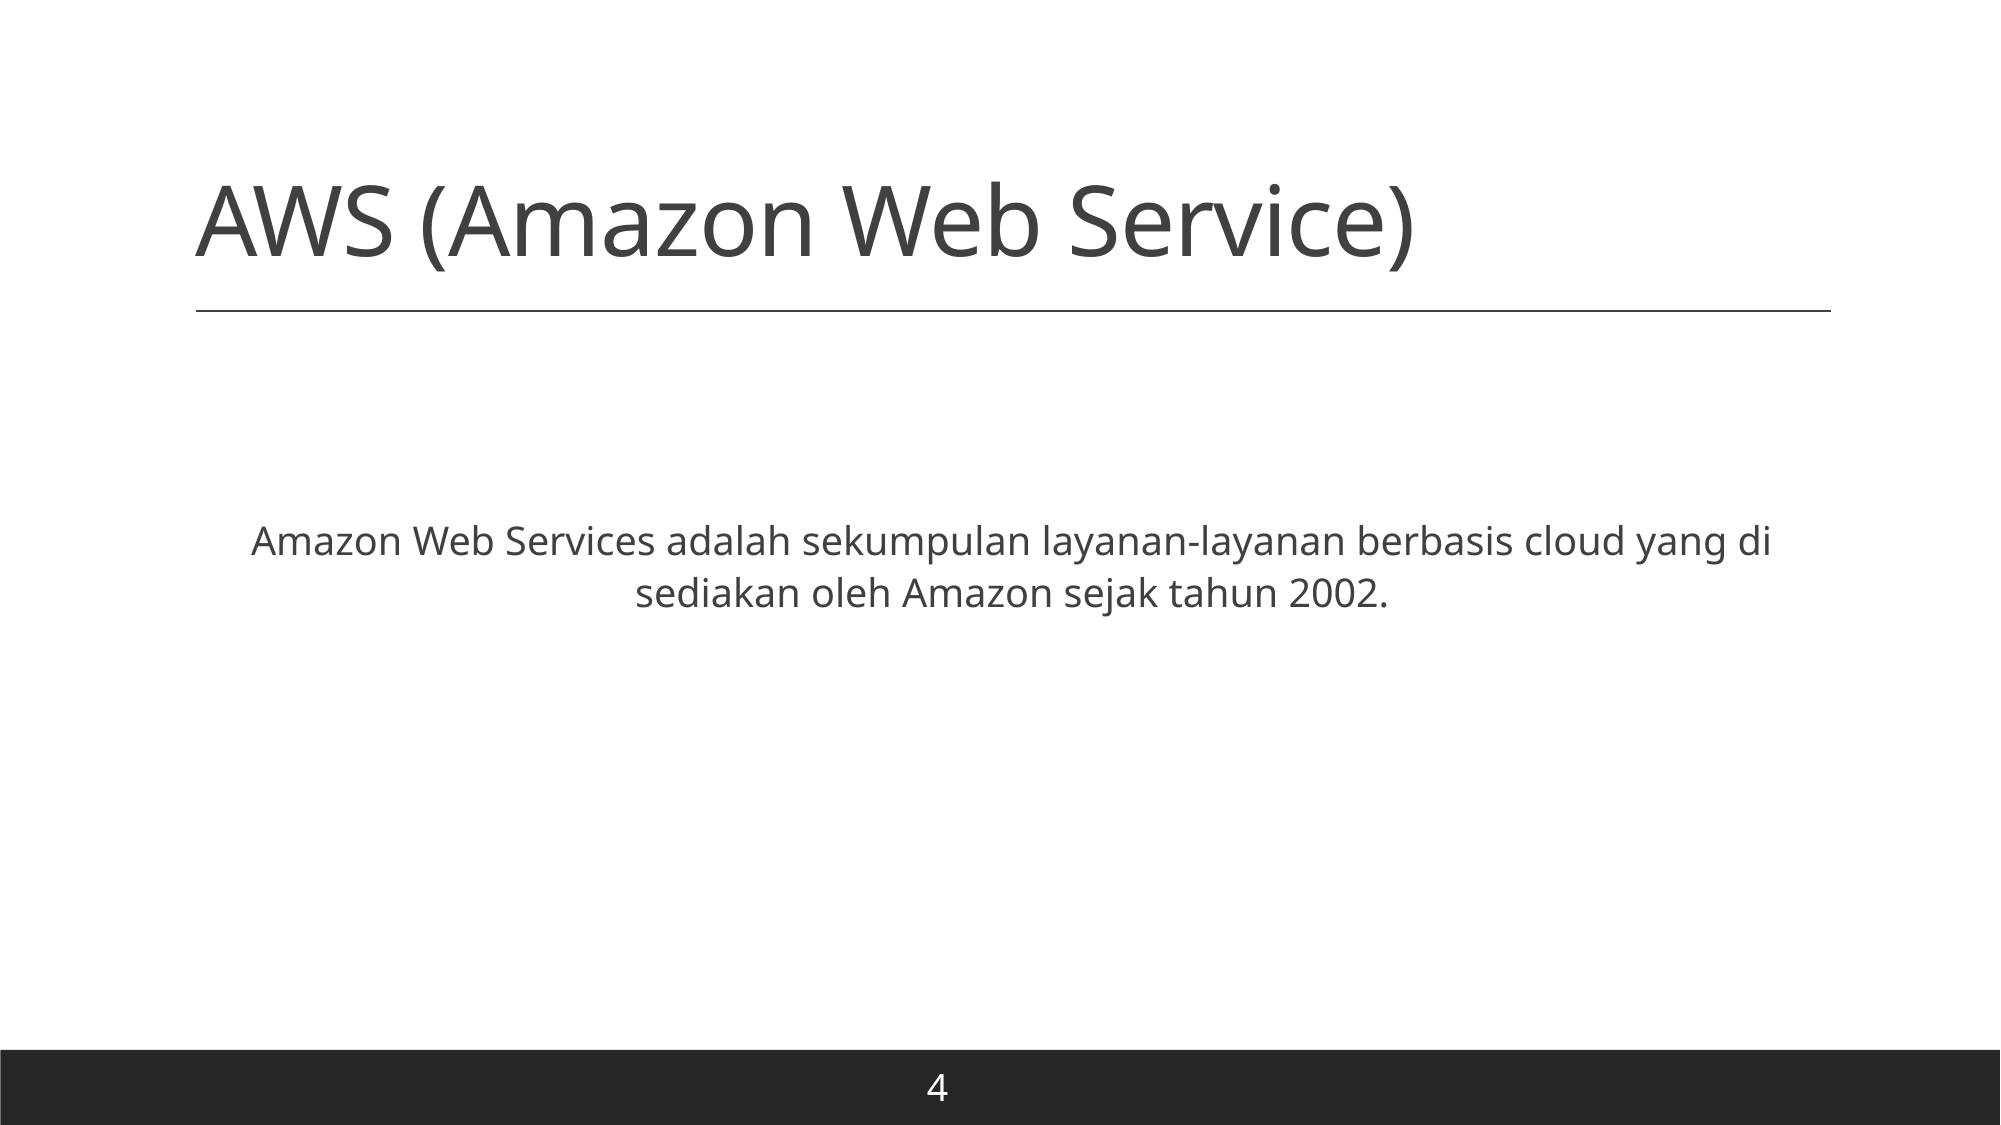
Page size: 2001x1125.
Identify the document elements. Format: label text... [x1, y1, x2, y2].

title AWS (Amazon Web Service) [180, 47, 1830, 285]
list Amazon Web Services adalah sekumpulan layanan-layanan berbasis cloud yang di sediakan oleh Amazon sejak tahun 2002. [180, 345, 1830, 963]
text_box 4 [912, 1056, 958, 1117]
